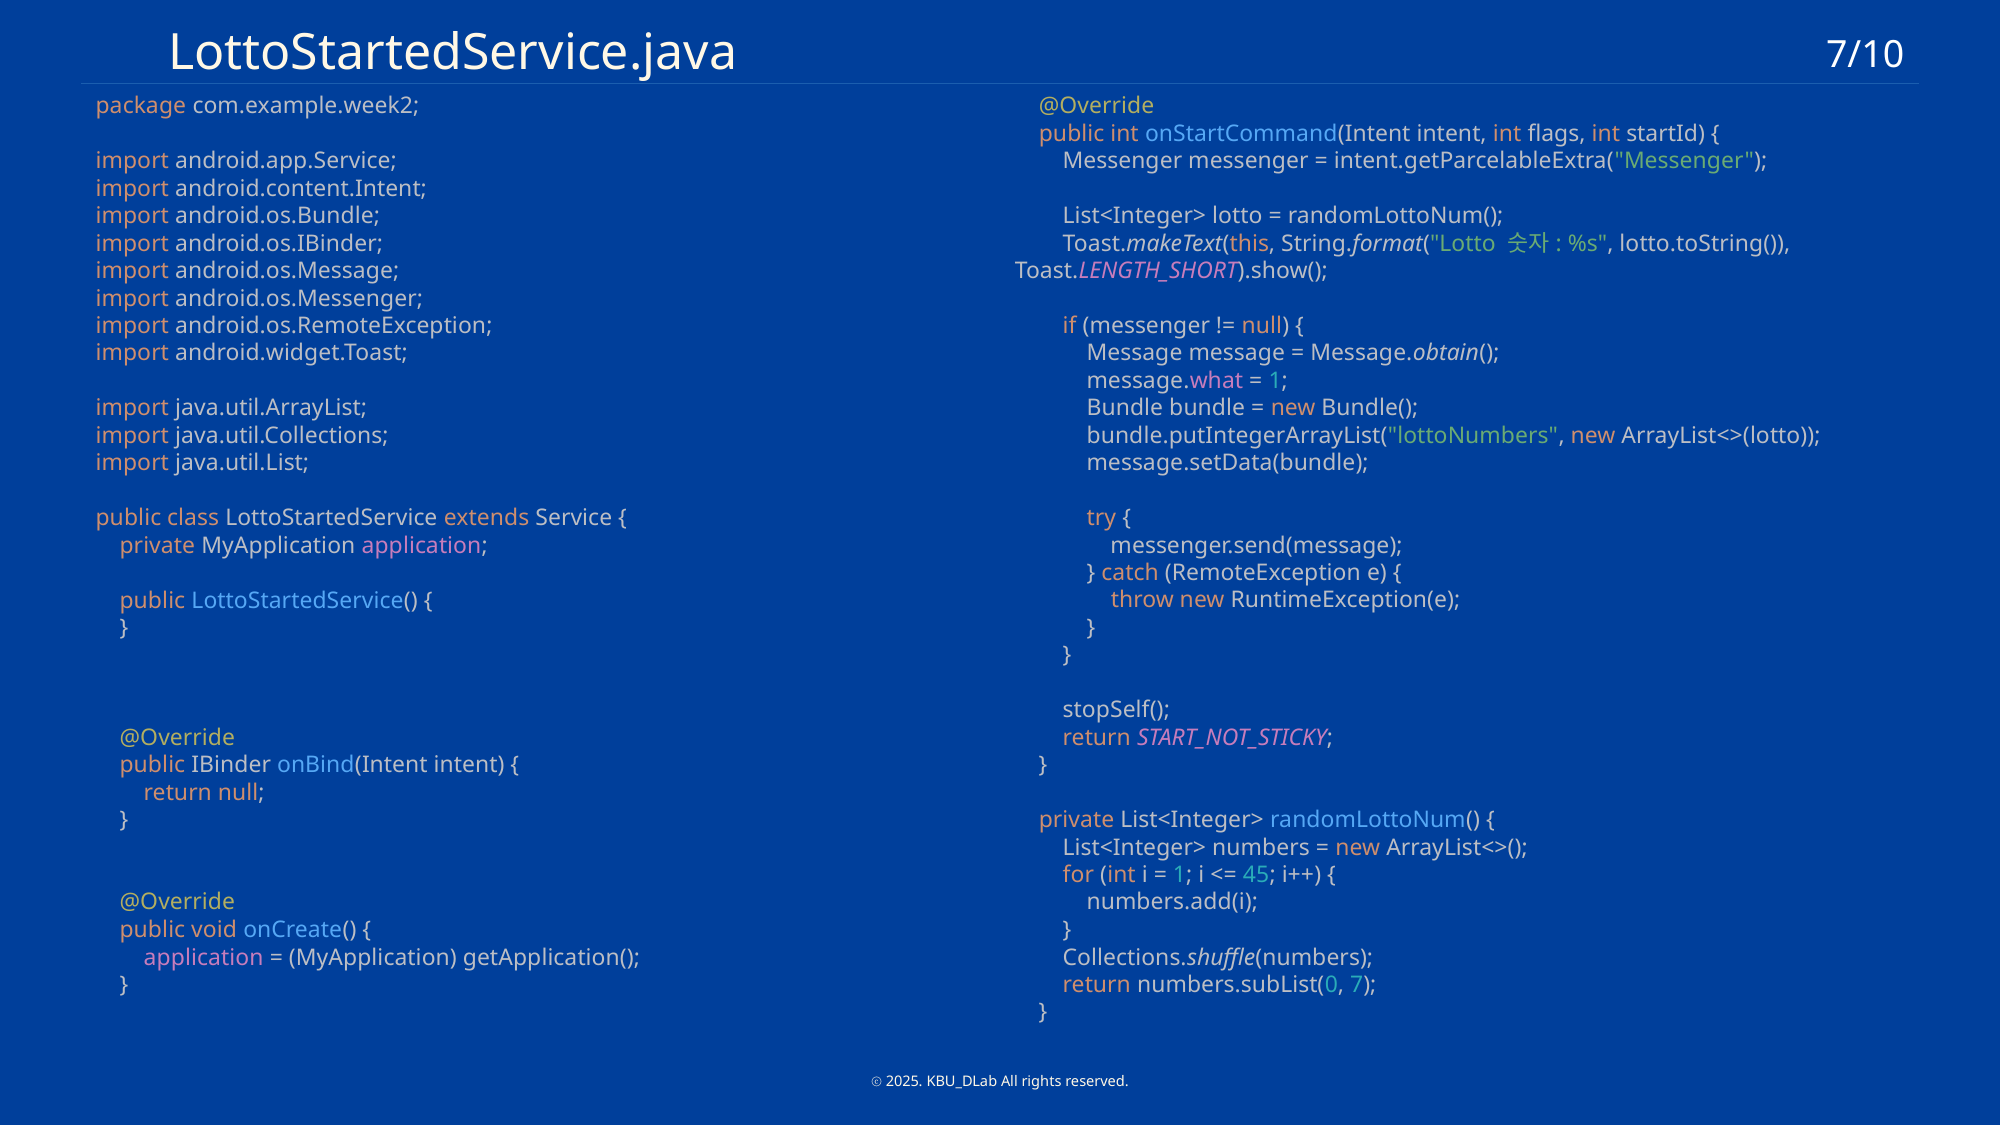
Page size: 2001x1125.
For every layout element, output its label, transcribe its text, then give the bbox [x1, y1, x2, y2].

text_box package com.example.week2; import android.app.Service; import android.content.Intent; import android.os.Bundle; import android.os.IBinder; import android.os.Message; import android.os.Messenger; import android.os.RemoteException; import android.widget.Toast; import java.util.ArrayList; import java.util.Collections; import java.util.List; public class LottoStartedService extends Service { private MyApplication application; public LottoStartedService() { } @Override public IBinder onBind(Intent intent) { return null; } @Override public void onCreate() { application = (MyApplication) getApplication(); } [80, 84, 999, 1005]
text_box @Override public int onStartCommand(Intent intent, int flags, int startId) { Messenger messenger = intent.getParcelableExtra("Messenger"); List<Integer> lotto = randomLottoNum(); Toast.makeText(this, String.format("Lotto 숫자: %s", lotto.toString()), Toast.LENGTH_SHORT).show(); if (messenger != null) { Message message = Message.obtain(); message.what = 1; Bundle bundle = new Bundle(); bundle.putIntegerArrayList("lottoNumbers", new ArrayList<>(lotto)); message.setData(bundle); try { messenger.send(message); } catch (RemoteException e) { throw new RuntimeException(e); } } stopSelf(); return START_NOT_STICKY; } private List<Integer> randomLottoNum() { List<Integer> numbers = new ArrayList<>(); for (int i = 1; i <= 45; i++) { numbers.add(i); } Collections.shuffle(numbers); return numbers.subList(0, 7); } [999, 84, 1919, 1032]
text_box 7/10 [1811, 22, 1920, 83]
text_box LottoStartedService.java [153, 0, 753, 83]
